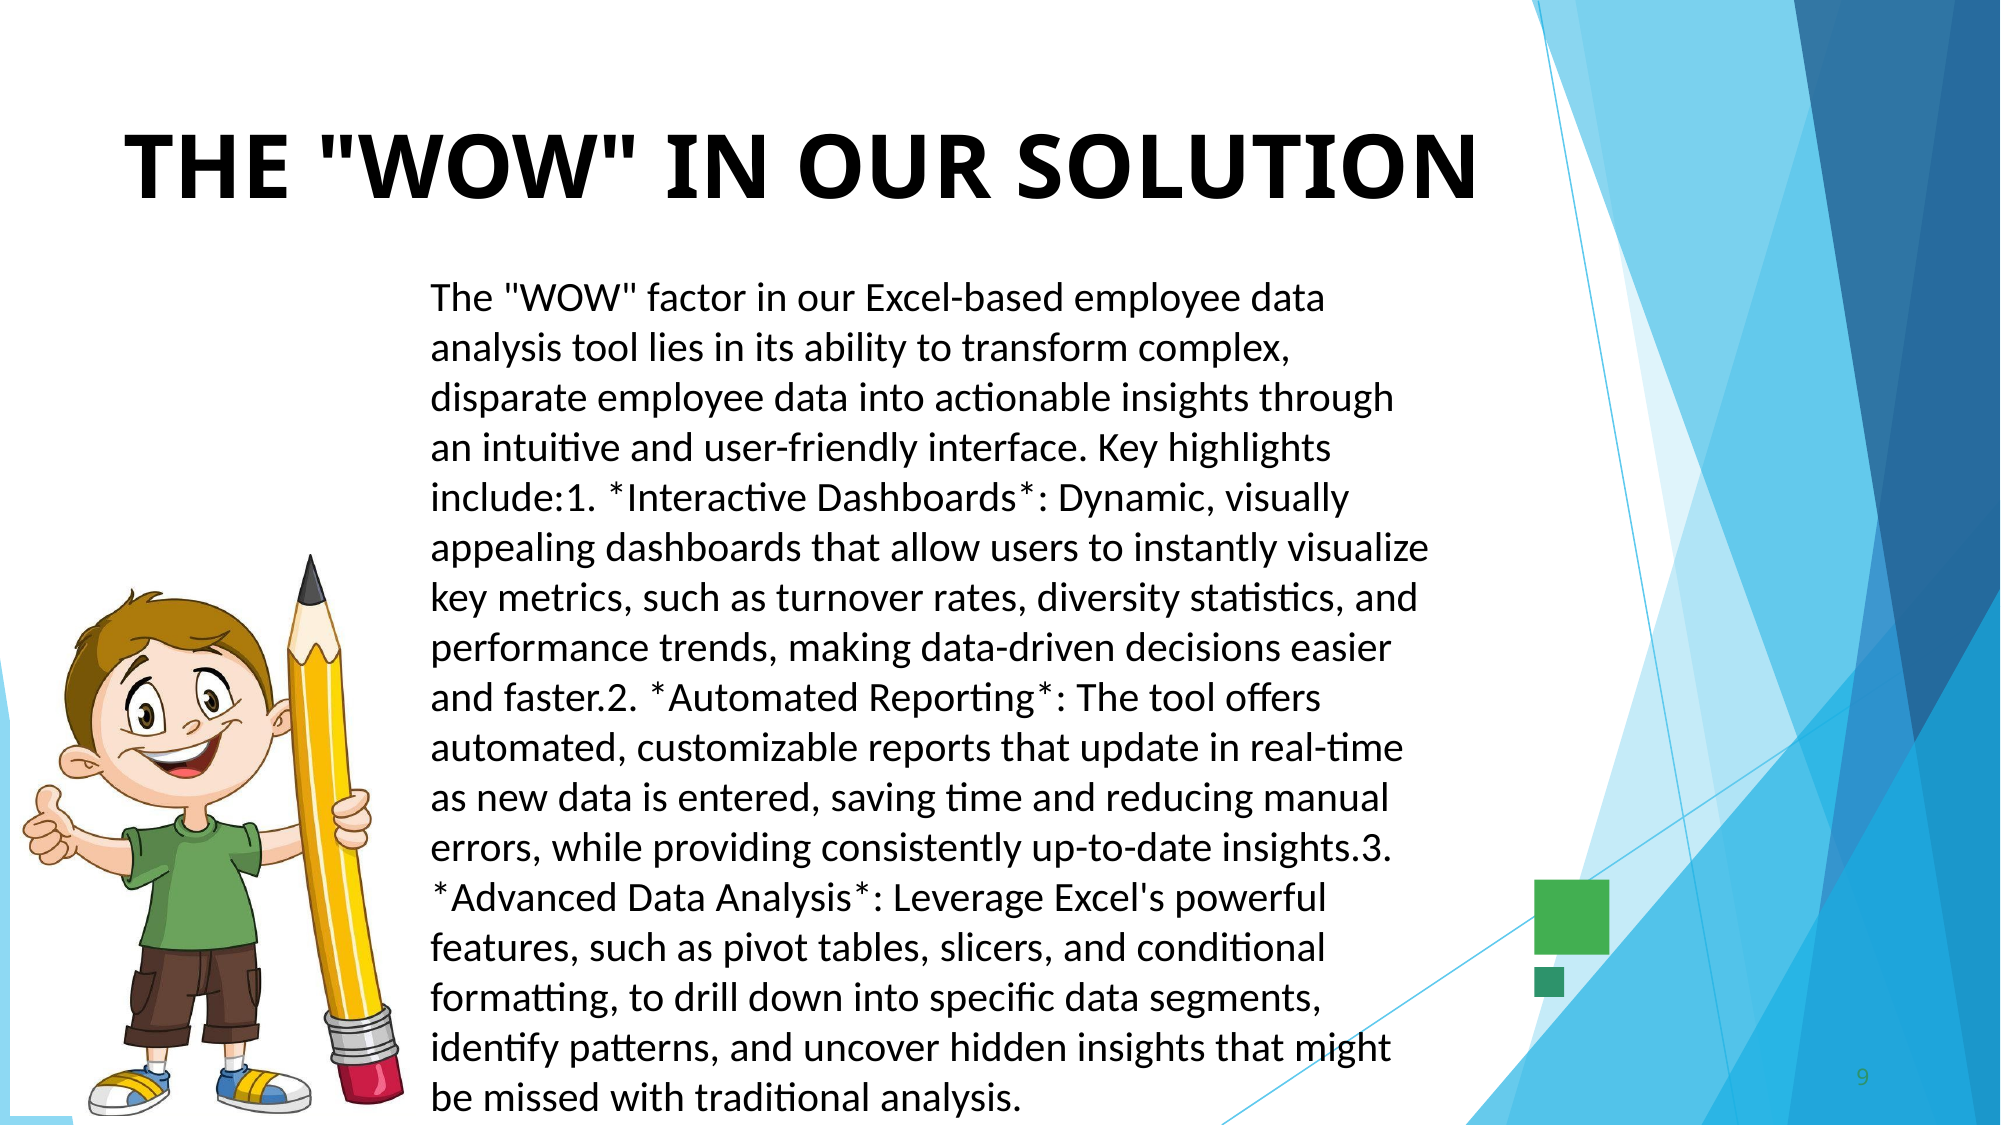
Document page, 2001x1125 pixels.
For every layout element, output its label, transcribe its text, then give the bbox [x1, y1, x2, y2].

text_box 9 [1849, 1061, 1888, 1095]
text_box The "WOW" factor in our Excel-based employee data analysis tool lies in its ability to transform complex, disparate employee data into actionable insights through an intuitive and user-friendly interface. Key highlights include:1. *Interactive Dashboards*: Dynamic, visually appealing dashboards that allow users to instantly visualize key metrics, such as turnover rates, diversity statistics, and performance trends, making data-driven decisions easier and faster.2. *Automated Reporting*: The tool offers automated, customizable reports that update in real-time as new data is entered, saving time and reducing manual errors, while providing consistently up-to-date insights.3. *Advanced Data Analysis*: Leverage Excel's powerful features, such as pivot tables, slicers, and conditional formatting, to drill down into specific data segments, identify patterns, and uncover hidden insights that might be missed with traditional analysis. [415, 262, 1450, 1125]
picture [10, 554, 416, 1116]
text_box [1534, 967, 1565, 997]
text_box [1450, 386, 1850, 543]
title THE "WOW" IN OUR SOLUTION [121, 107, 1513, 298]
text_box [1534, 879, 1610, 955]
